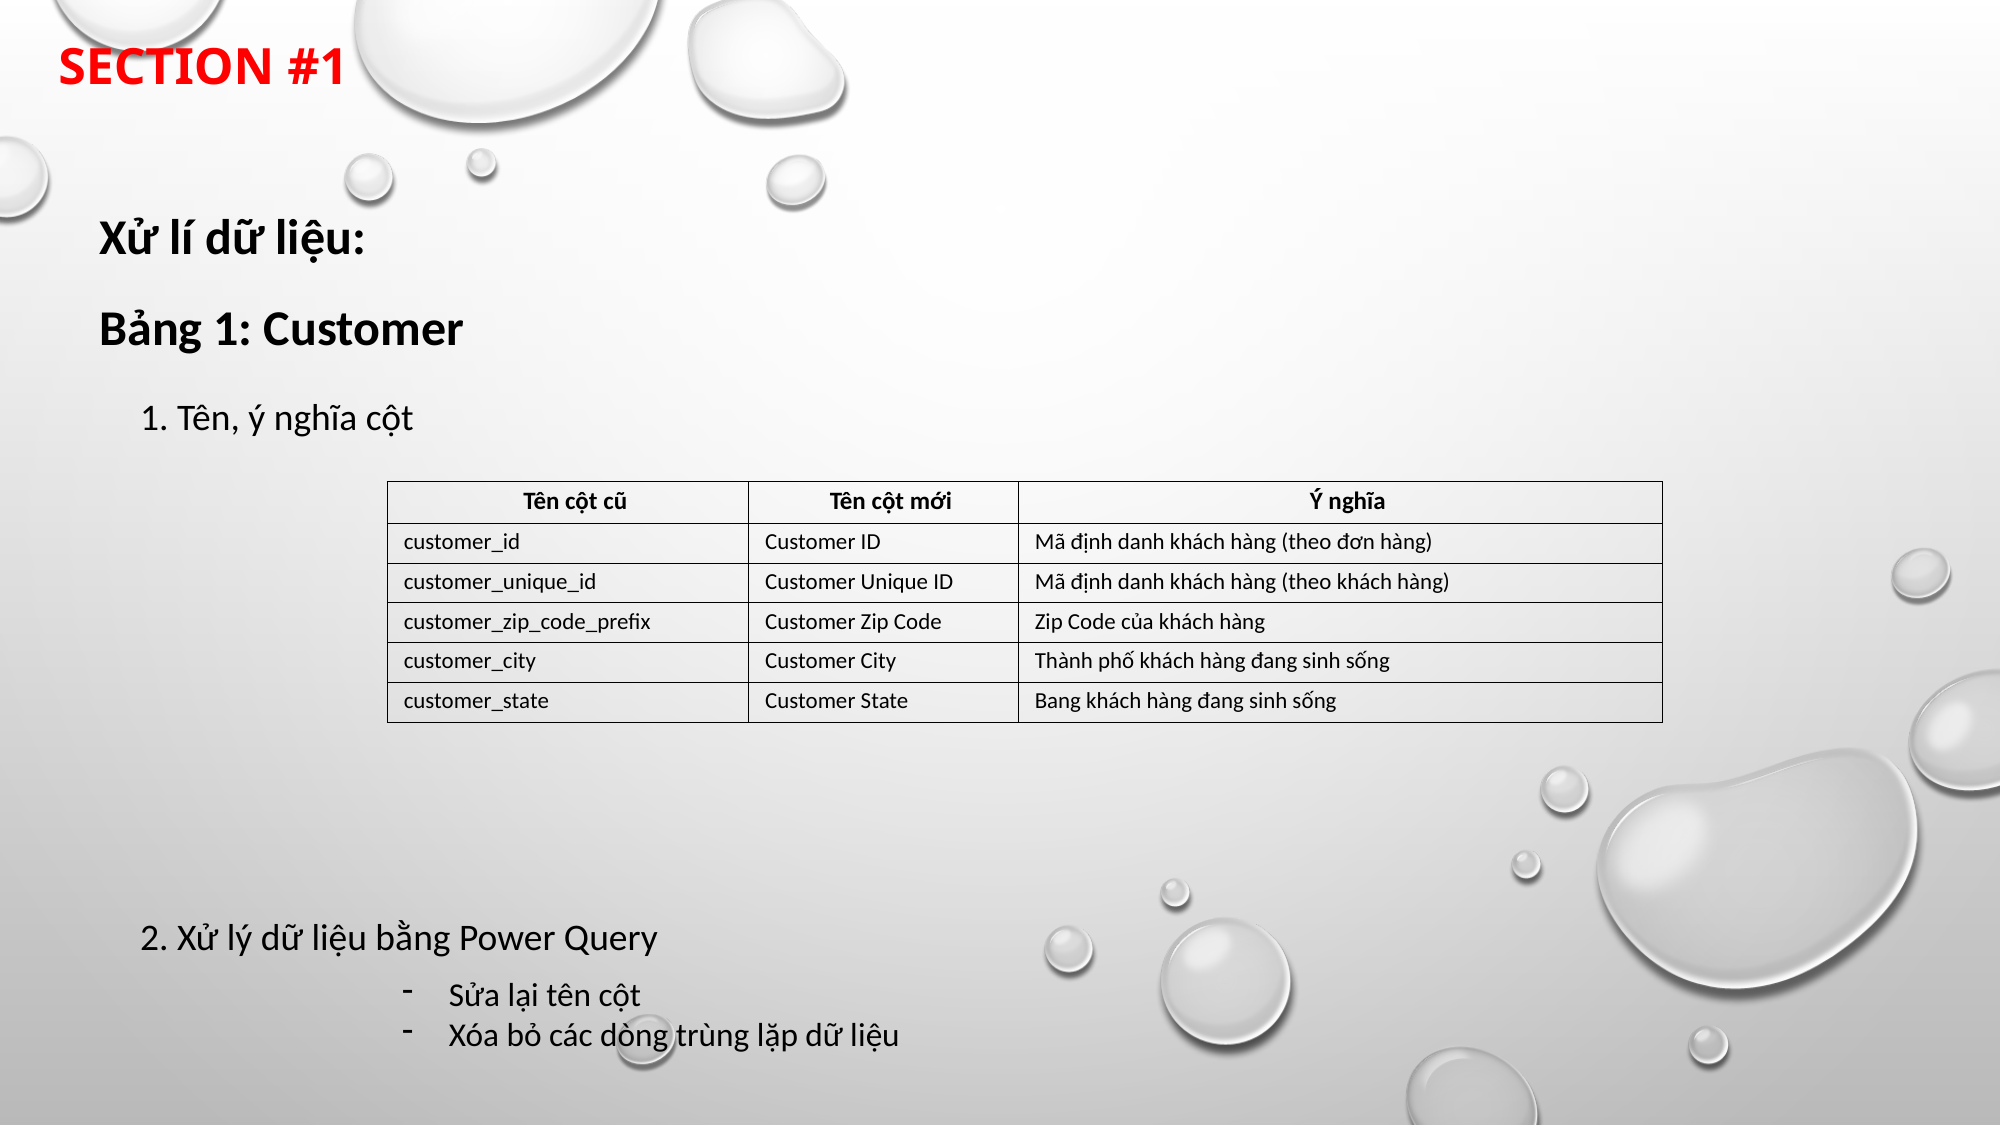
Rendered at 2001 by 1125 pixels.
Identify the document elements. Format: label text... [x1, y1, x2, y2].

table_cell Mã định danh khách hàng (theo khách hàng) [1019, 564, 1662, 602]
table_header Tên cột mới [749, 482, 1018, 523]
table_cell customer_state [388, 683, 748, 722]
table_cell customer_city [388, 643, 748, 682]
table_cell customer_id [388, 524, 748, 563]
table_cell Bang khách hàng đang sinh sống [1019, 683, 1662, 722]
text_box 1. Tên, ý nghĩa cột [125, 386, 551, 446]
table_cell Customer City [749, 643, 1018, 682]
text_box SECTION #1 [43, 27, 483, 102]
text_box Sửa lại tên cột Xóa bỏ các dòng trùng lặp dữ liệu [387, 966, 1183, 1061]
table_header Tên cột cũ [388, 482, 748, 523]
table_cell Mã định danh khách hàng (theo đơn hàng) [1019, 524, 1662, 563]
table_cell Customer Zip Code [749, 603, 1018, 642]
table_cell Customer ID [749, 524, 1018, 563]
picture [0, 0, 2000, 1125]
text_box 2. Xử lý dữ liệu bằng Power Query [125, 905, 761, 966]
table_cell Zip Code của khách hàng [1019, 603, 1662, 642]
table_header Ý nghĩa [1019, 482, 1662, 523]
table_cell Thành phố khách hàng đang sinh sống [1019, 643, 1662, 682]
table_cell customer_zip_code_prefix [388, 603, 748, 642]
table_cell Customer Unique ID [749, 564, 1018, 602]
table_cell customer_unique_id [388, 564, 748, 602]
text_box Xử lí dữ liệu: Bảng 1: Customer [84, 167, 1569, 363]
table_cell Customer State [749, 683, 1018, 722]
